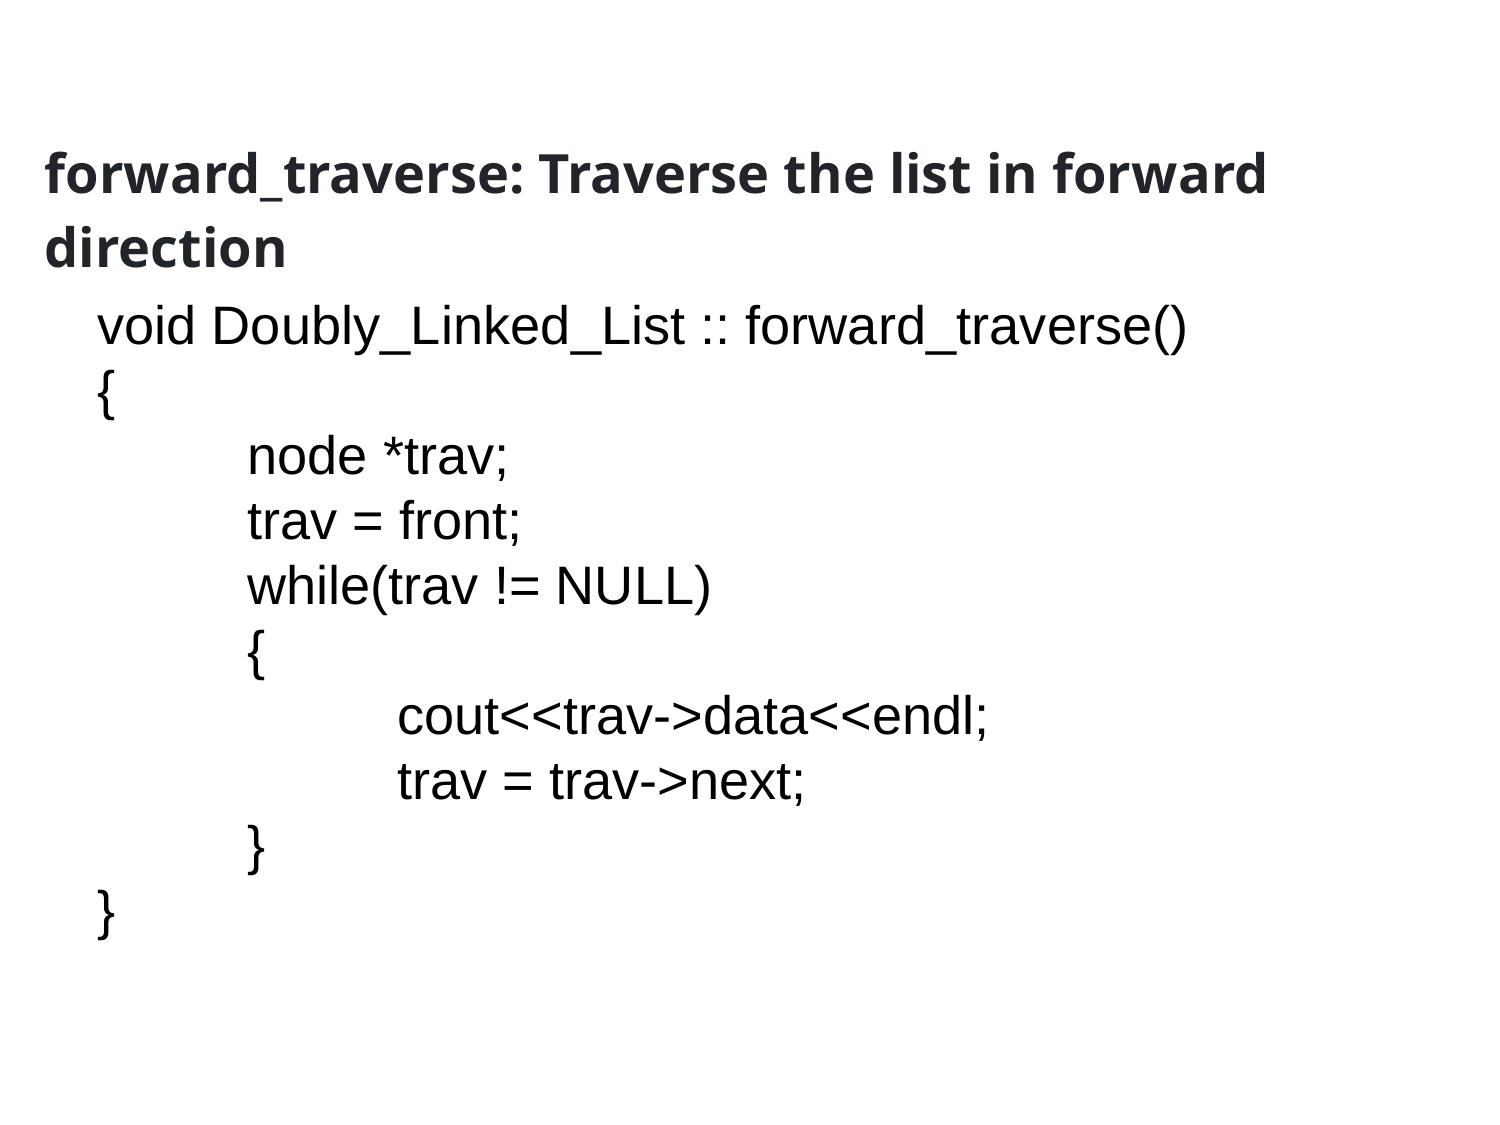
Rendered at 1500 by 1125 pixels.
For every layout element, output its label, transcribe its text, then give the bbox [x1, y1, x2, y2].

text_box void Doubly_Linked_List :: forward_traverse() { node *trav; trav = front; while(trav != NULL) { cout<<trav->data<<endl; trav = trav->next; } } [82, 294, 1302, 956]
text_box forward_traverse: Traverse the list in forward direction [29, 114, 1461, 294]
